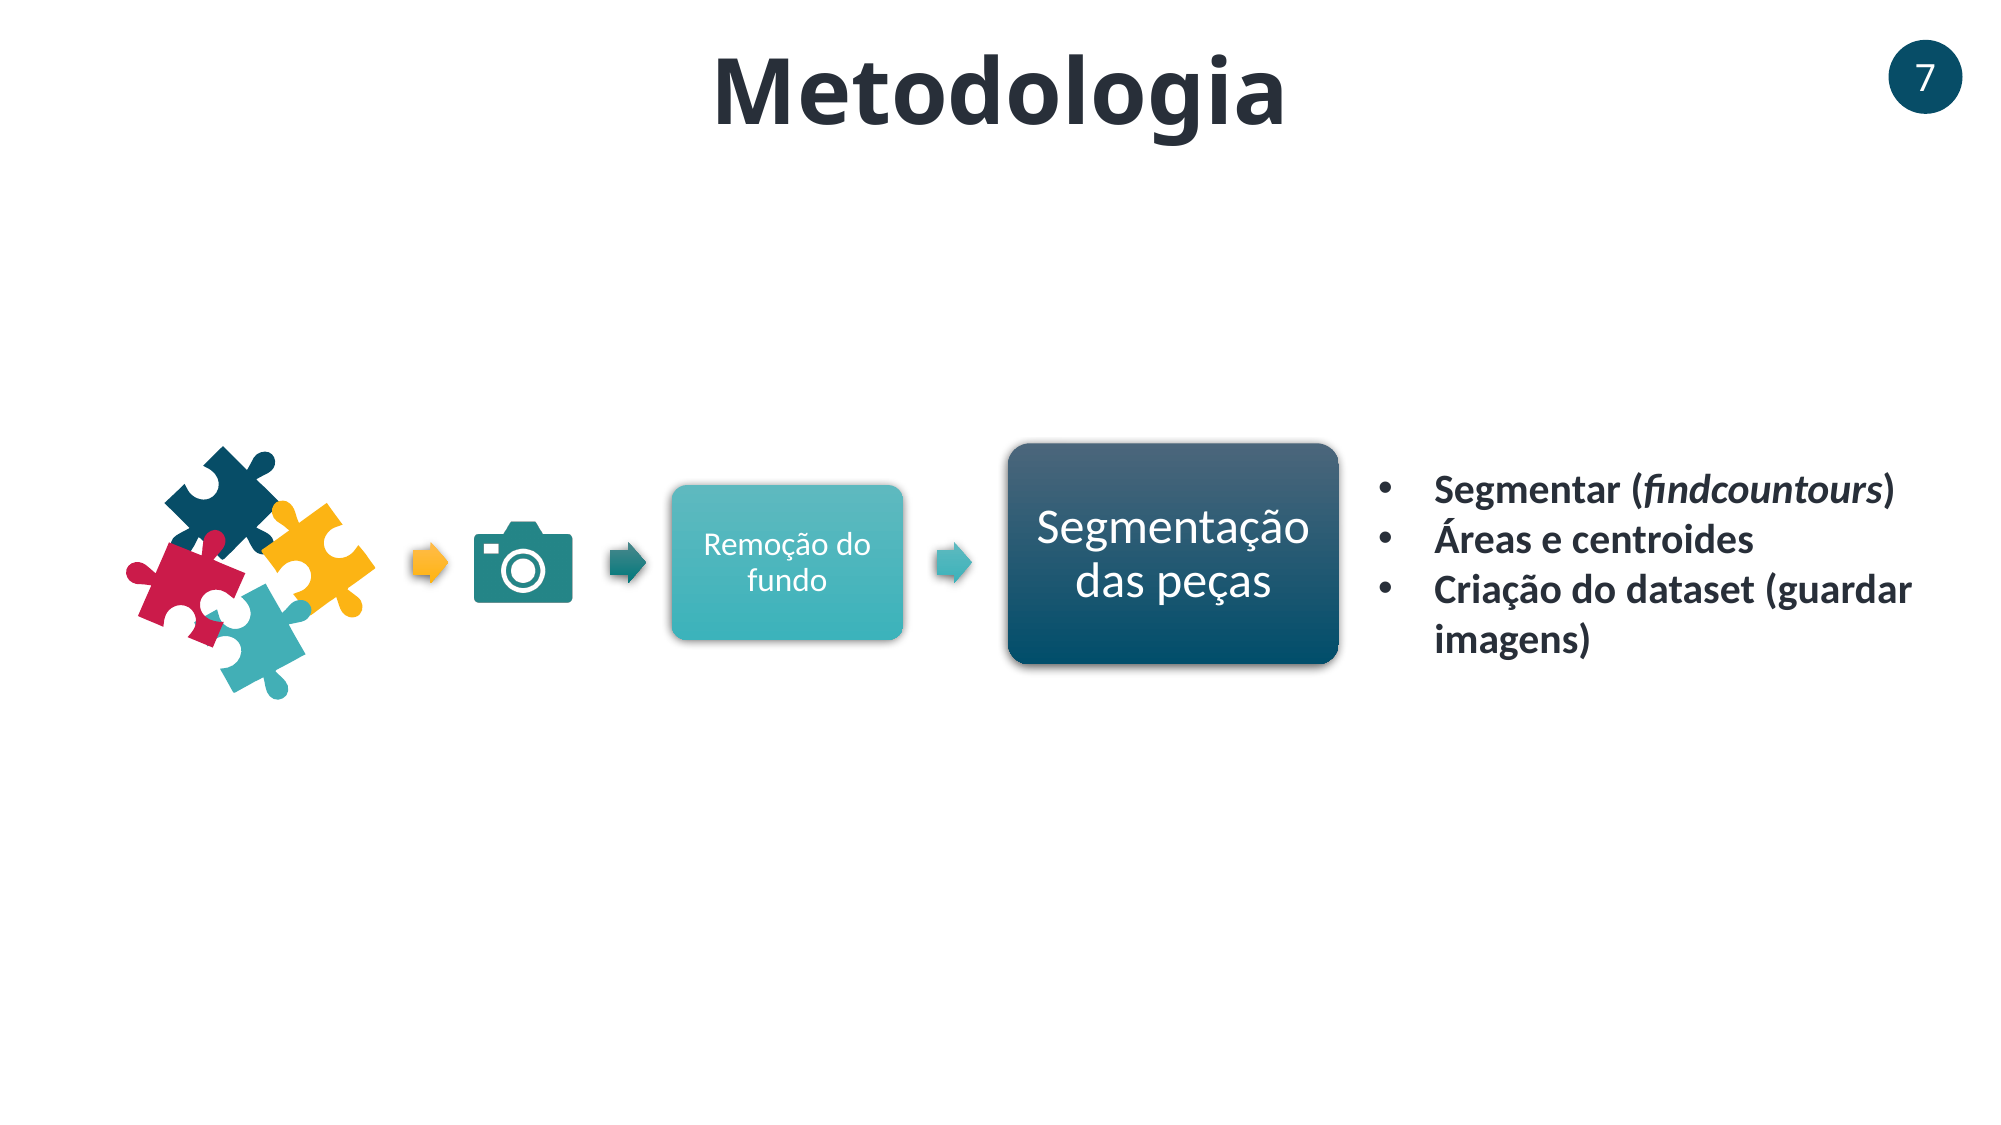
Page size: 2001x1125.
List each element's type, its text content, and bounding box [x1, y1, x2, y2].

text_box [936, 541, 972, 583]
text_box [412, 541, 449, 584]
text_box Metodologia [344, 25, 1656, 150]
text_box [164, 446, 279, 560]
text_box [610, 541, 646, 584]
text_box [217, 583, 312, 700]
picture [464, 503, 582, 621]
text_box [126, 529, 246, 648]
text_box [671, 484, 904, 640]
text_box Segmentar (findcountours) Áreas e centroides Criação do dataset (guardar imagens) [1363, 454, 1963, 670]
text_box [1007, 443, 1339, 665]
text_box 7 [1887, 38, 1964, 115]
text_box [261, 500, 376, 618]
text_box [205, 609, 222, 621]
